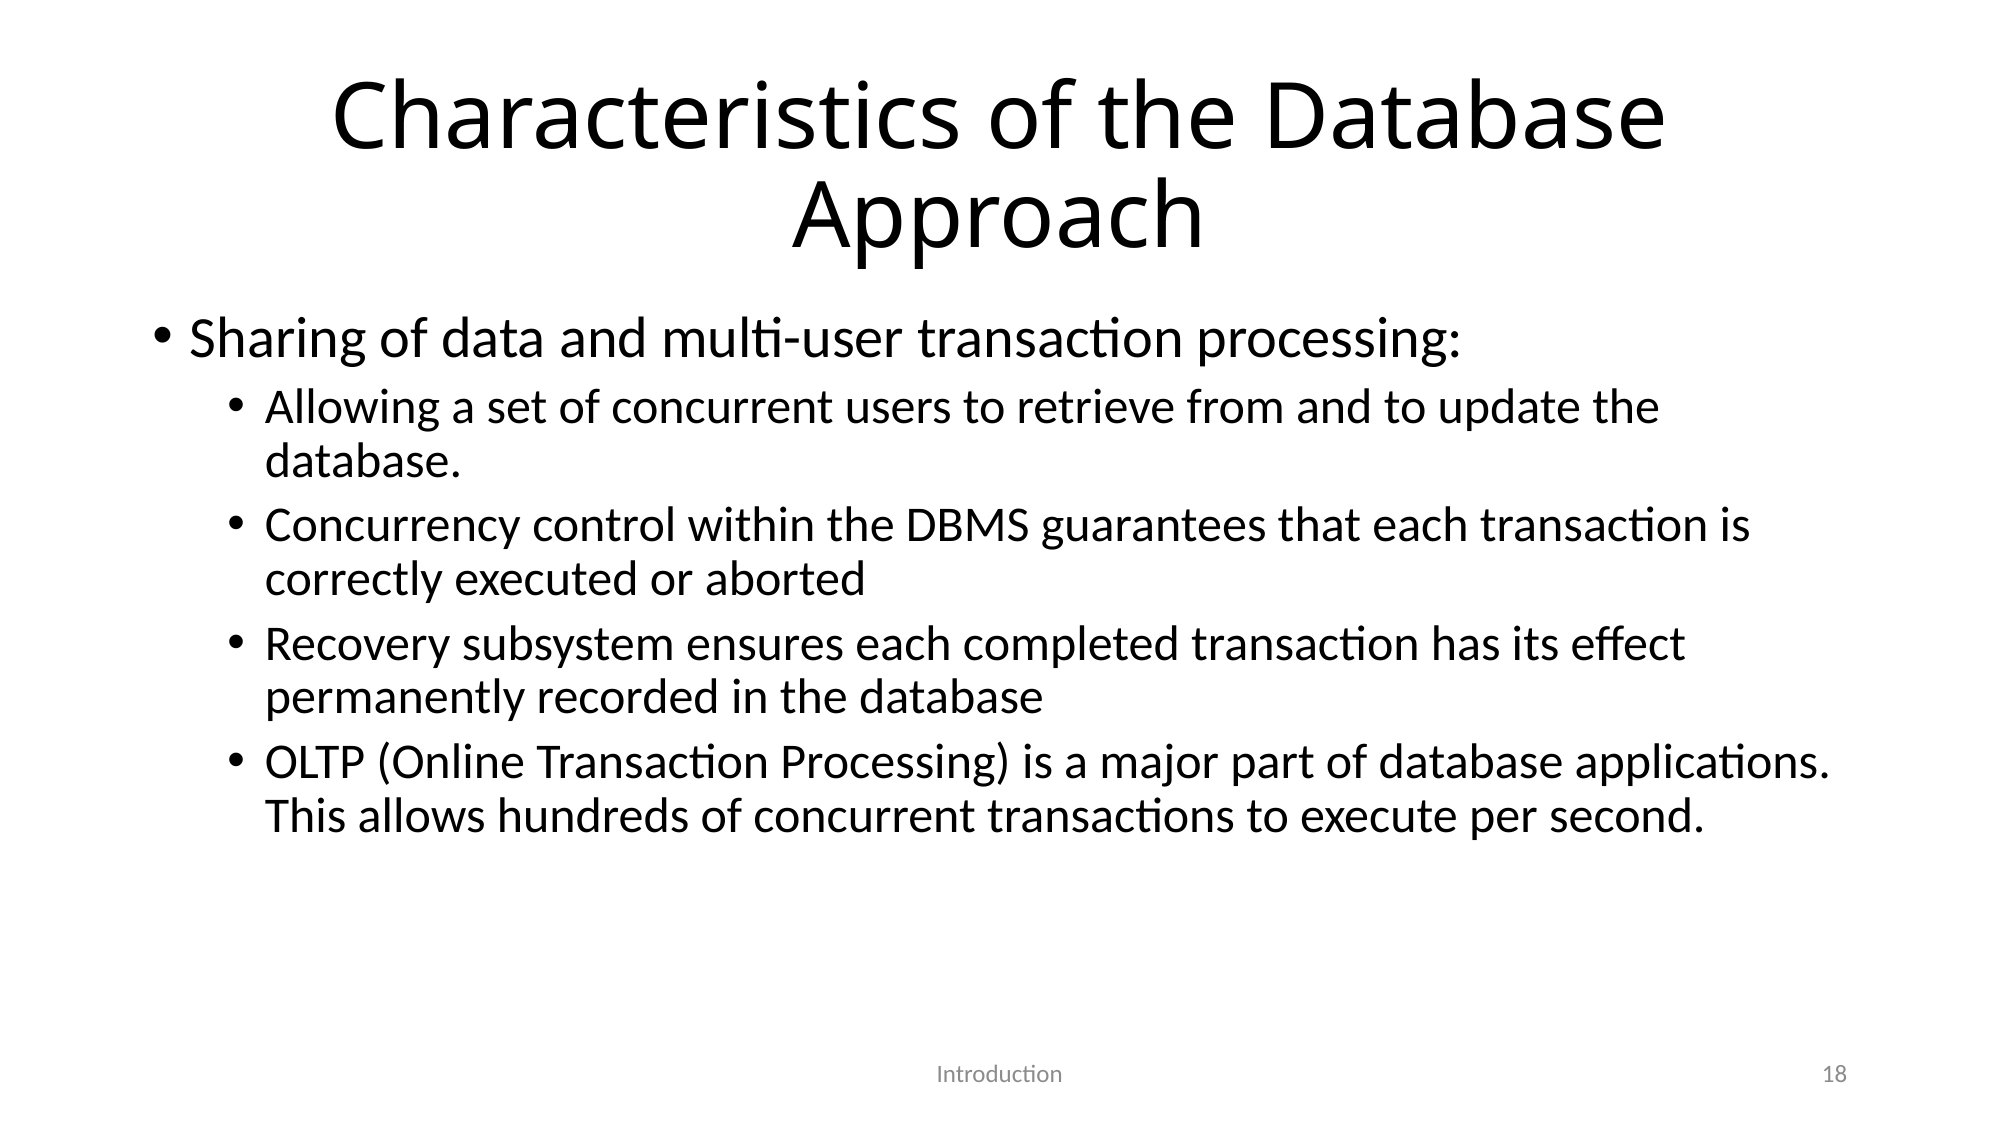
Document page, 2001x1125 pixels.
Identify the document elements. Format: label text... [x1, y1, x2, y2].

list Sharing of data and multi-user transaction processing: Allowing a set of concurrent users to retrieve from and to update the database. Concurrency control within the DBMS guarantees that each transaction is correctly executed or aborted Recovery subsystem ensures each completed transaction has its effect permanently recorded in the database OLTP (Online Transaction Processing) is a major part of database applications. This allows hundreds of concurrent transactions to execute per second. [137, 299, 1863, 1014]
footer Introduction [662, 1042, 1338, 1103]
slide_number 18 [1412, 1042, 1863, 1103]
title Characteristics of the Database Approach [137, 59, 1863, 278]
